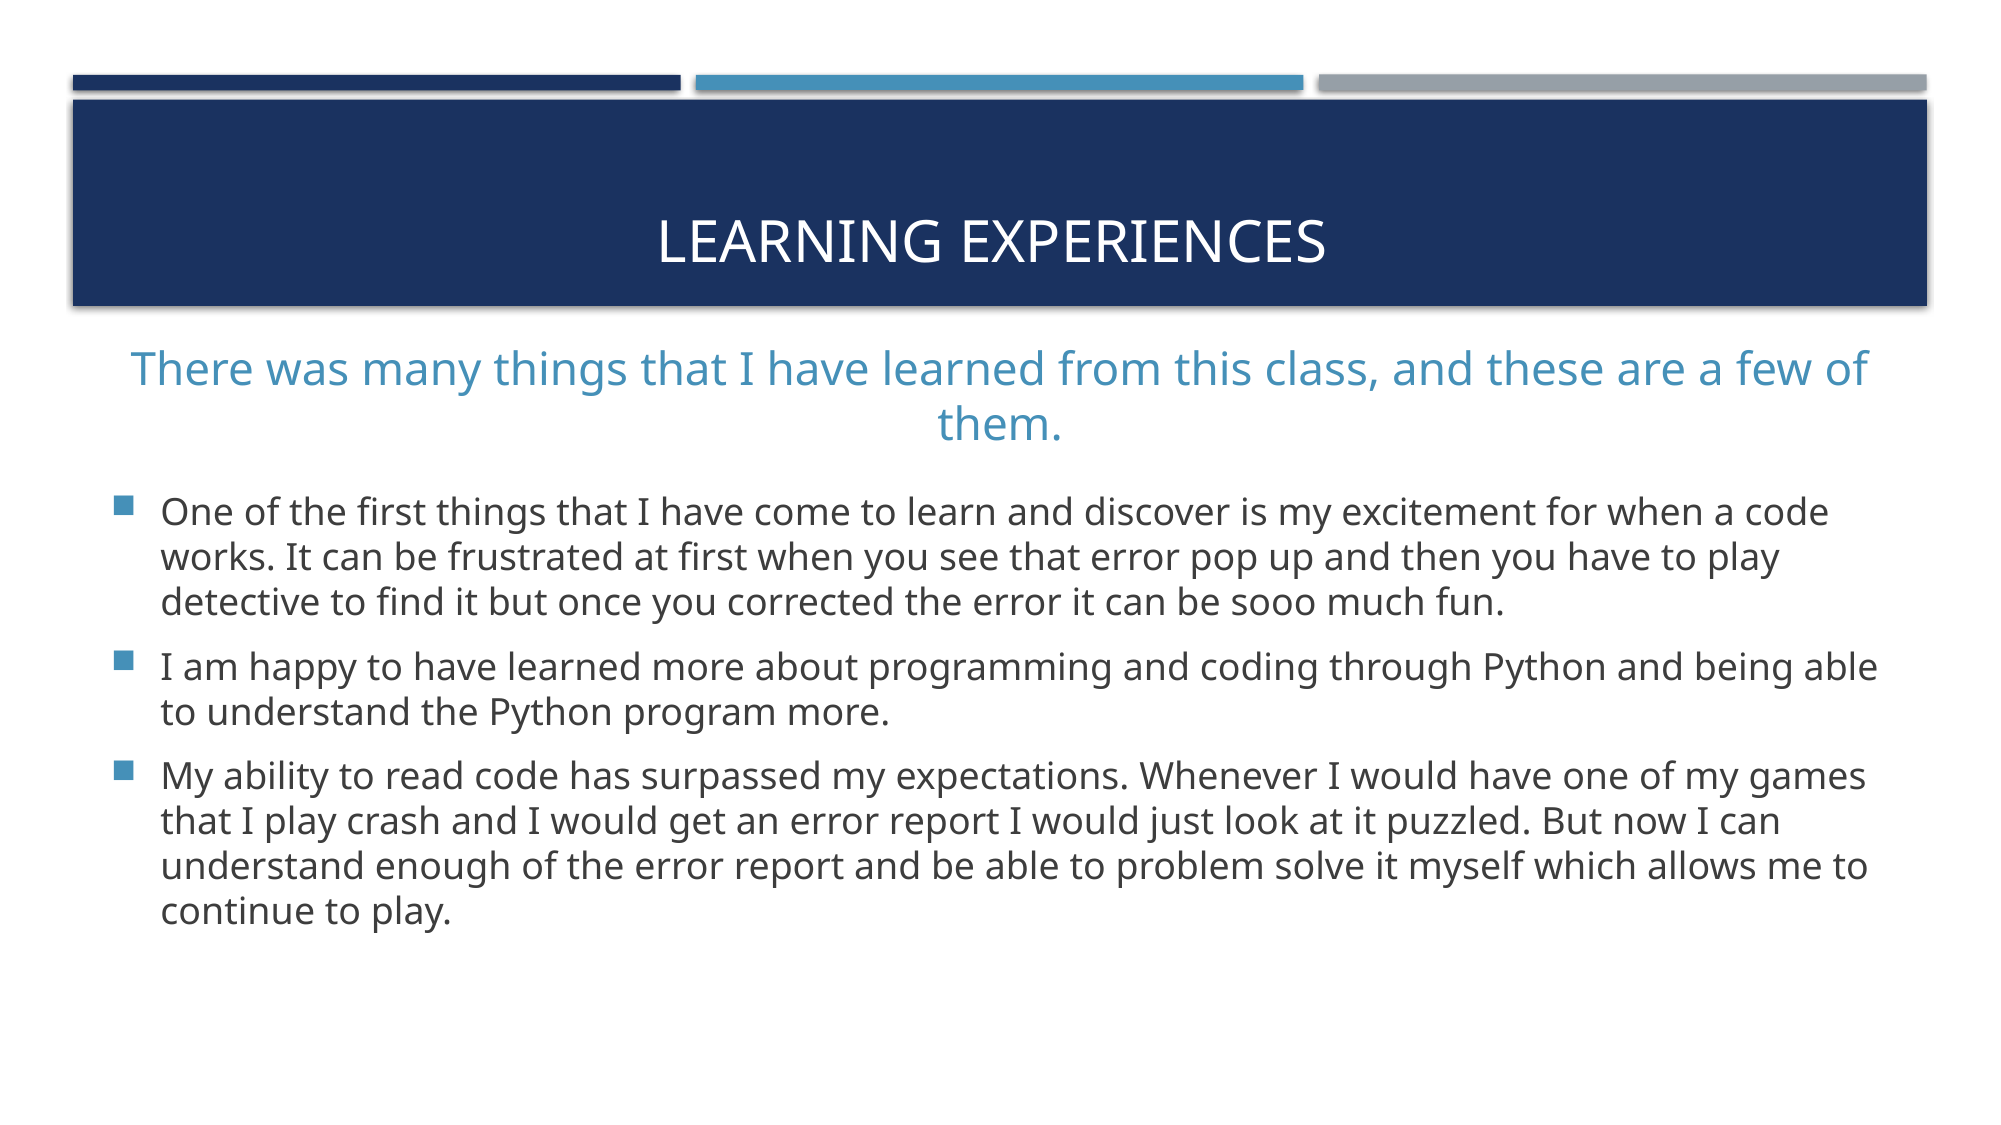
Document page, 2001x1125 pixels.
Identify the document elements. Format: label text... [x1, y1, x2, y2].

list One of the first things that I have come to learn and discover is my excitement for when a code works. It can be frustrated at first when you see that error pop up and then you have to play detective to find it but once you corrected the error it can be sooo much fun. I am happy to have learned more about programming and coding through Python and being able to understand the Python program more. My ability to read code has surpassed my expectations. Whenever I would have one of my games that I play crash and I would get an error report I would just look at it puzzled. But now I can understand enough of the error report and be able to problem solve it myself which allows me to continue to play. [95, 479, 1905, 962]
title Learning Experiences [95, 119, 1905, 282]
list There was many things that I have learned from this class, and these are a few of them. [95, 369, 1905, 458]
